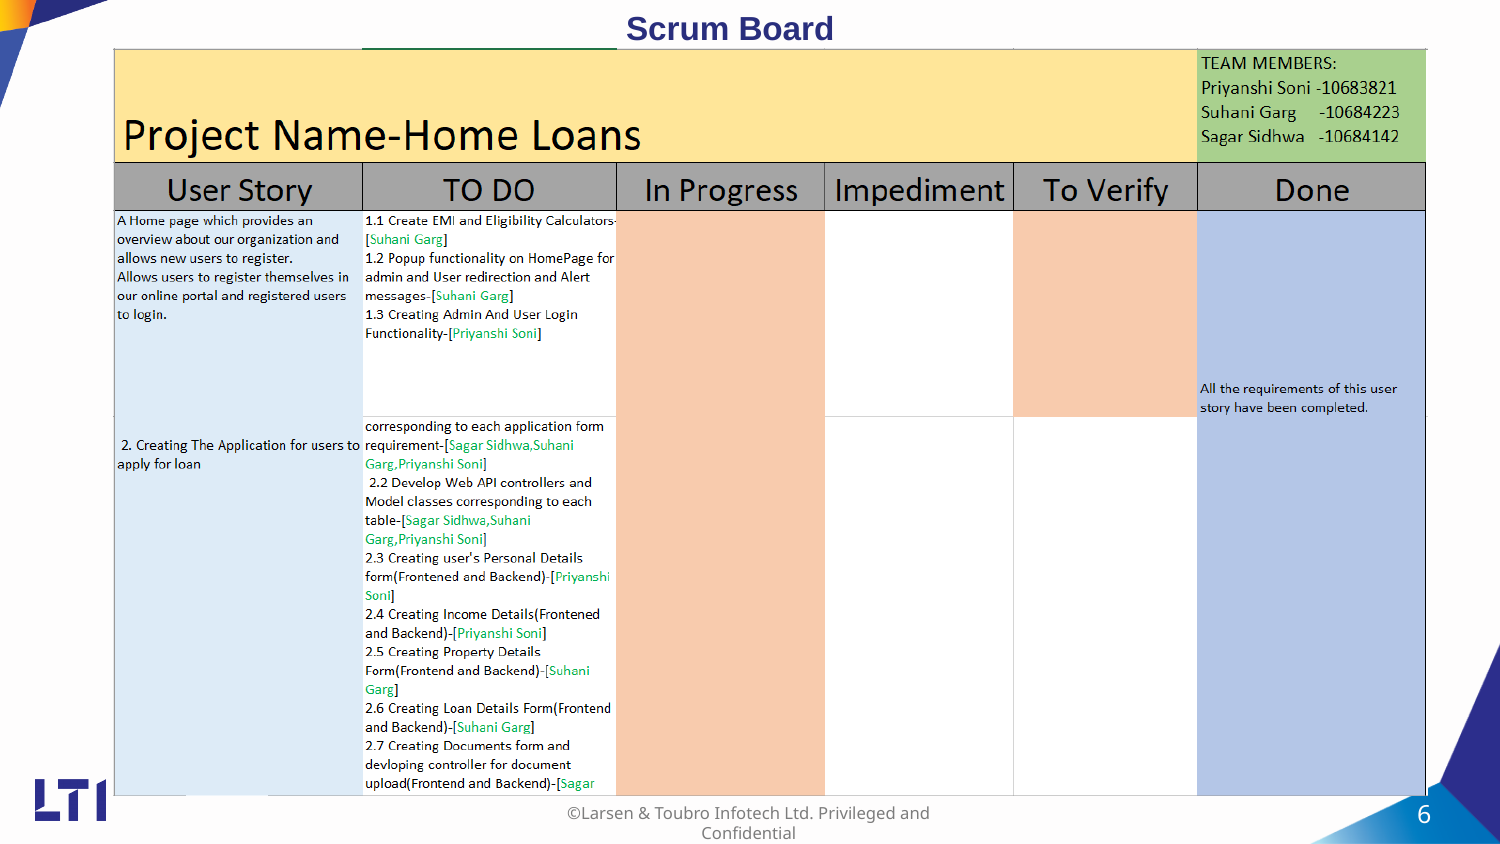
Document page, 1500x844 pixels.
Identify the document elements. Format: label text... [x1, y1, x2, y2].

picture [112, 47, 1500, 844]
text_box Scrum Board [578, 0, 883, 46]
picture [0, 0, 109, 110]
picture [35, 779, 106, 821]
